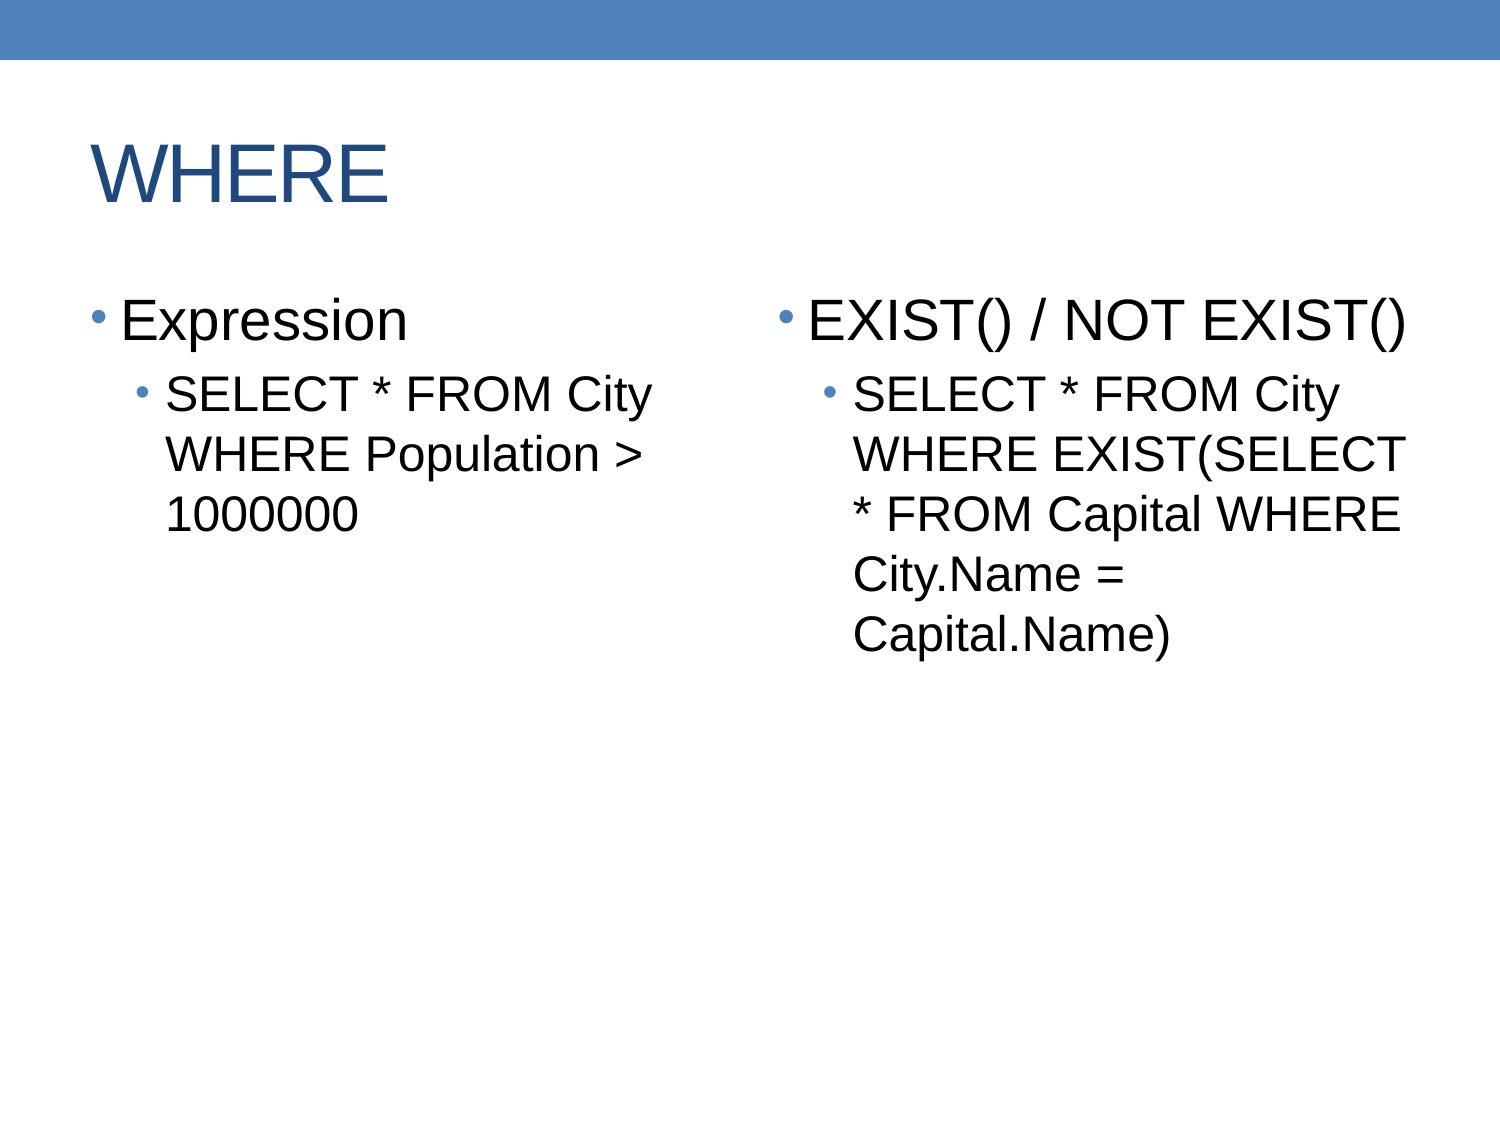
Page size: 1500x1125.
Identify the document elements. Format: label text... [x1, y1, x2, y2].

list Expression SELECT * FROM City WHERE Population > 1000000 [75, 274, 738, 1049]
list EXIST() / NOT EXIST() SELECT * FROM City WHERE EXIST(SELECT * FROM Capital WHERE City.Name = Capital.Name) [762, 274, 1425, 1049]
title WHERE [75, 87, 1425, 250]
